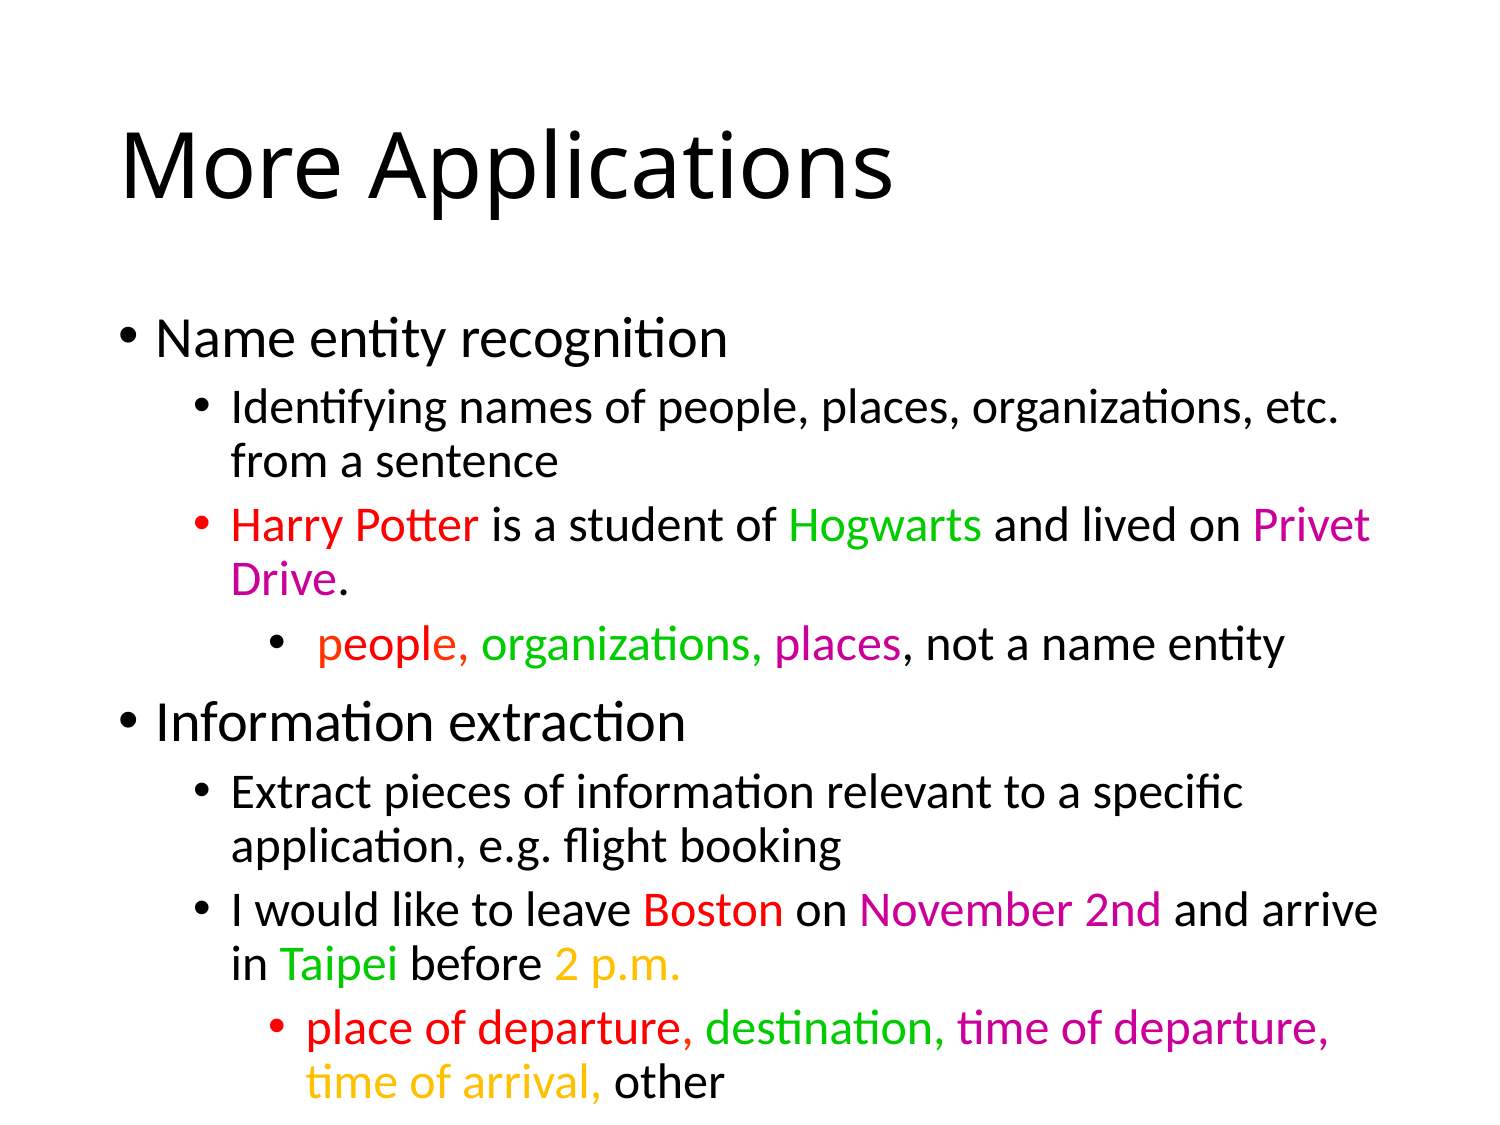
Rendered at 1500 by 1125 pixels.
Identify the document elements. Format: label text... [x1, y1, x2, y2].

list Name entity recognition Identifying names of people, places, organizations, etc. from a sentence Harry Potter is a student of Hogwarts and lived on Privet Drive. people, organizations, places, not a name entity Information extraction Extract pieces of information relevant to a specific application, e.g. flight booking I would like to leave Boston on November 2nd and arrive in Taipei before 2 p.m. place of departure, destination, time of departure, time of arrival, other [103, 657, 1397, 1125]
title More Applications [103, 59, 1397, 278]
text_box [0, 586, 1460, 657]
list Name entity recognition Identifying names of people, places, organizations, etc. from a sentence Harry Potter is a student of Hogwarts and lived on Privet Drive. people, organizations, places, not a name entity Information extraction Extract pieces of information relevant to a specific application, e.g. flight booking I would like to leave Boston on November 2nd and arrive in Taipei before 2 p.m. place of departure, destination, time of departure, time of arrival, other [103, 299, 1397, 586]
